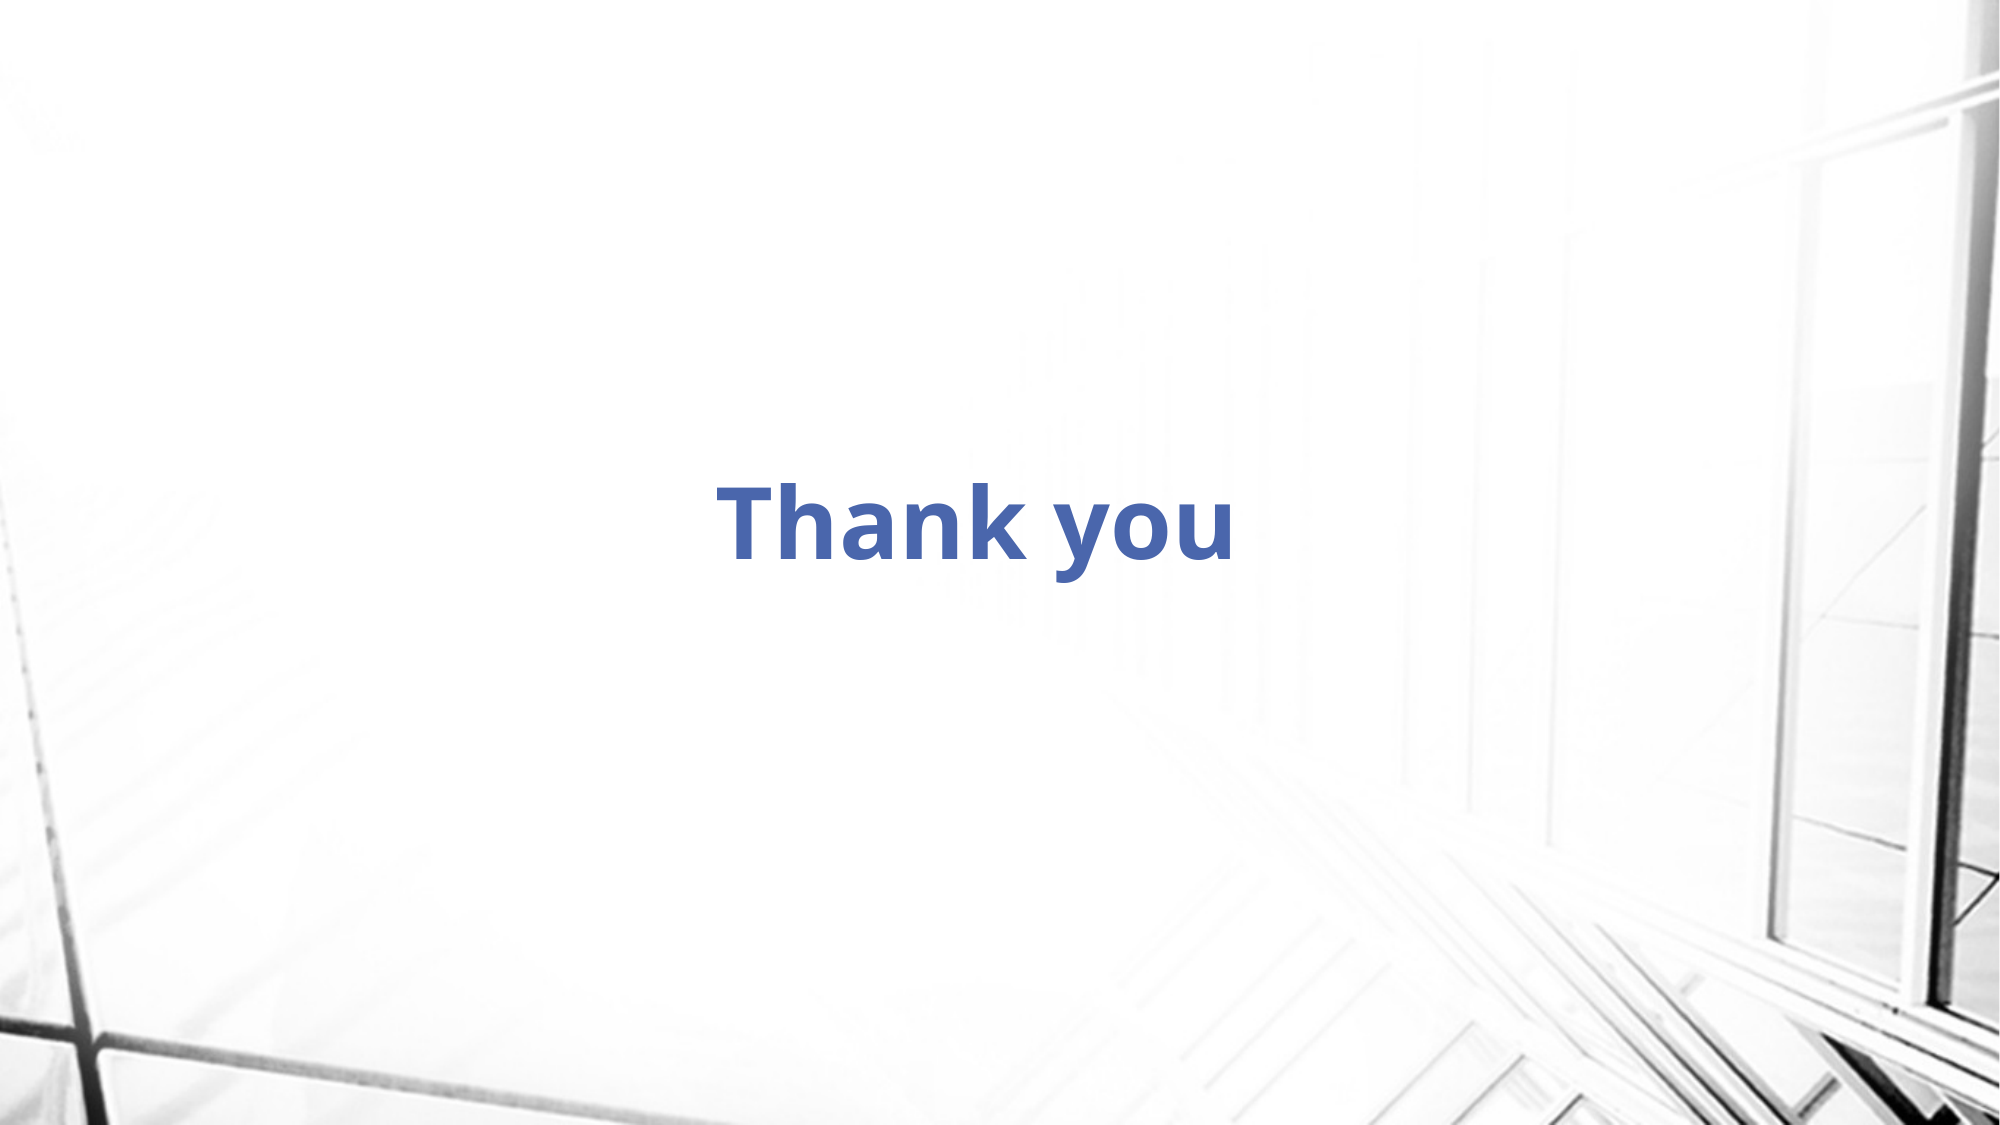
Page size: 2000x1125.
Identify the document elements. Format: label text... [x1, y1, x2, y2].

title Thank you [174, 432, 1780, 587]
picture [0, 0, 2000, 1125]
